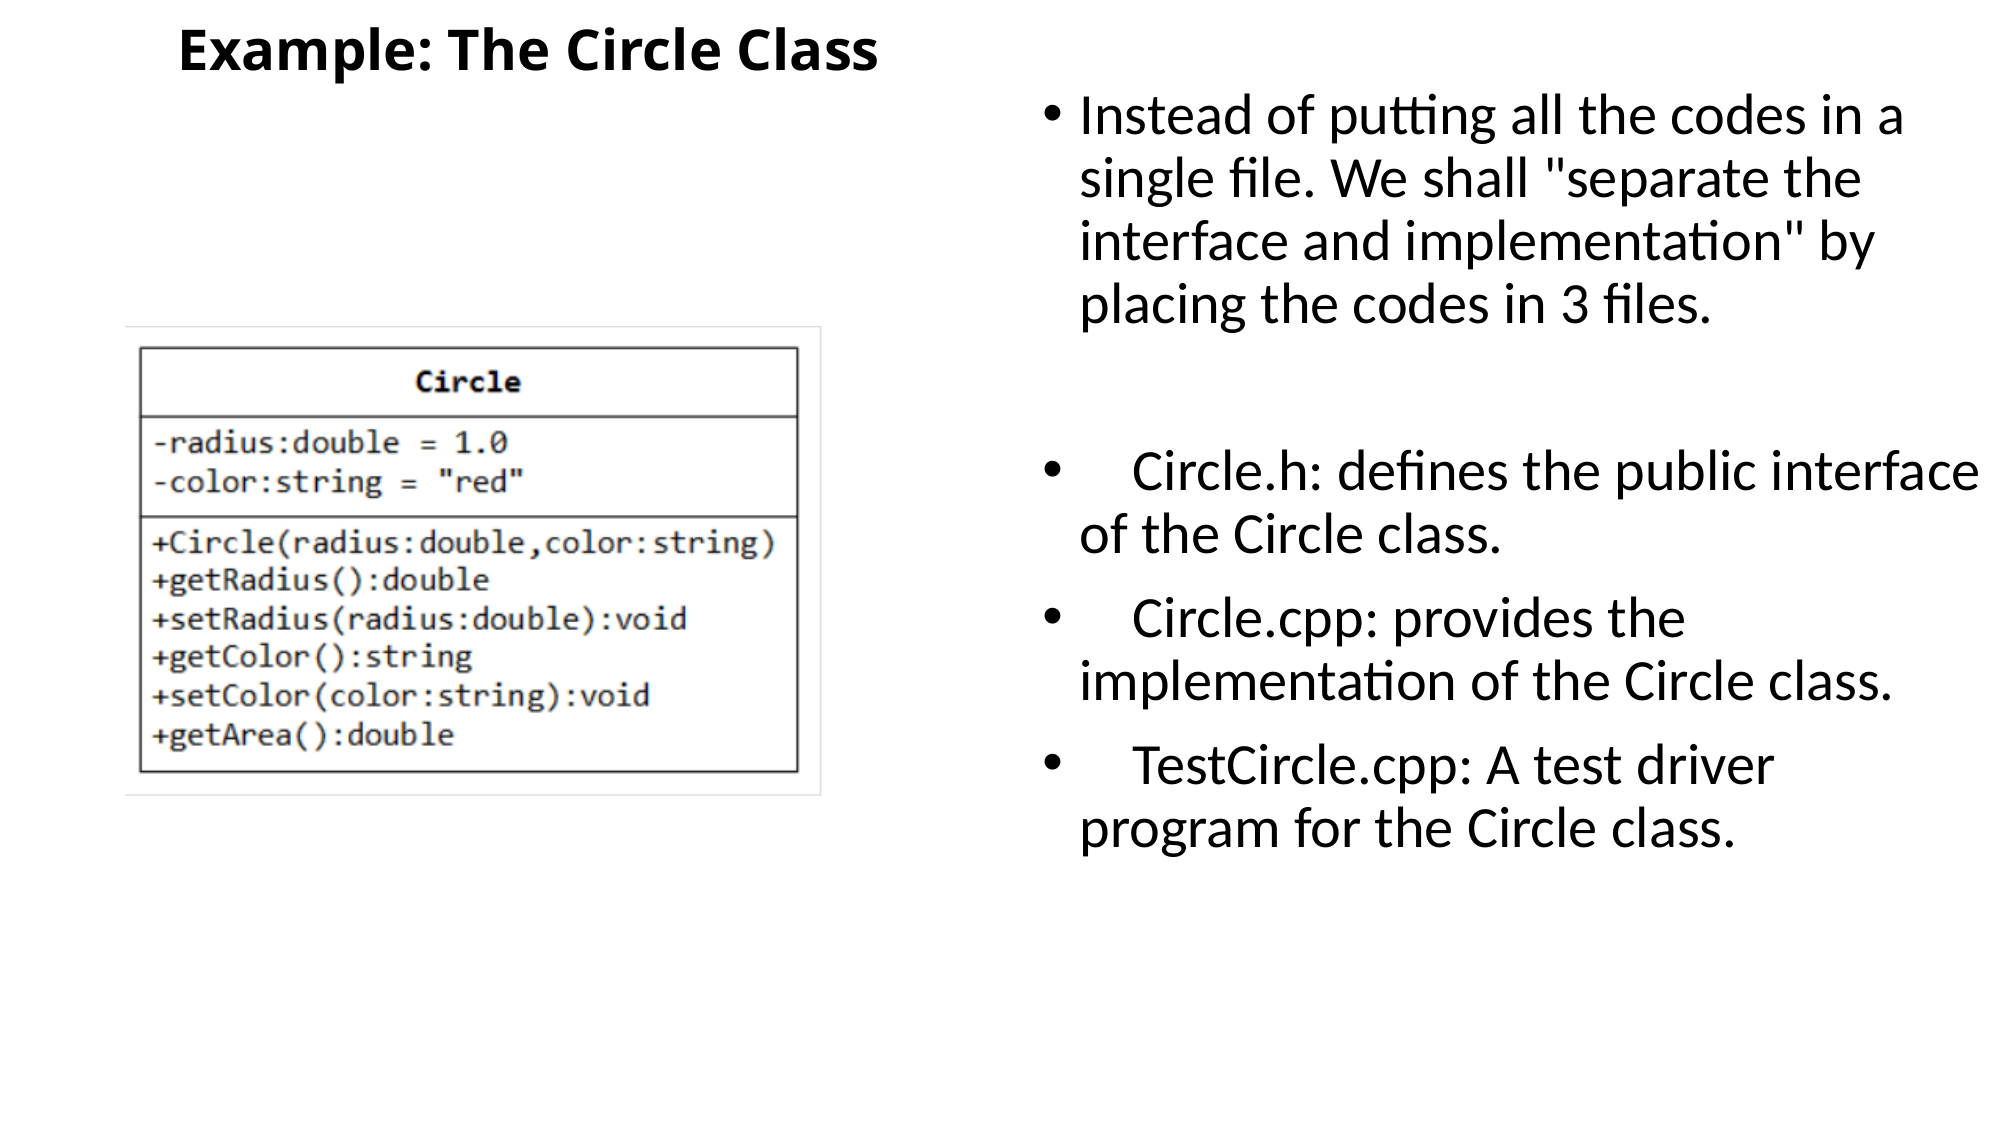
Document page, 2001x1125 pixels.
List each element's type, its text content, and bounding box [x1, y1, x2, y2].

title Example: The Circle Class [162, 14, 1707, 91]
picture [125, 326, 828, 807]
list Instead of putting all the codes in a single file. We shall "separate the interface and implementation" by placing the codes in 3 files. Circle.h: defines the public interface of the Circle class. Circle.cpp: provides the implementation of the Circle class. TestCircle.cpp: A test driver program for the Circle class. [1027, 76, 2000, 1014]
